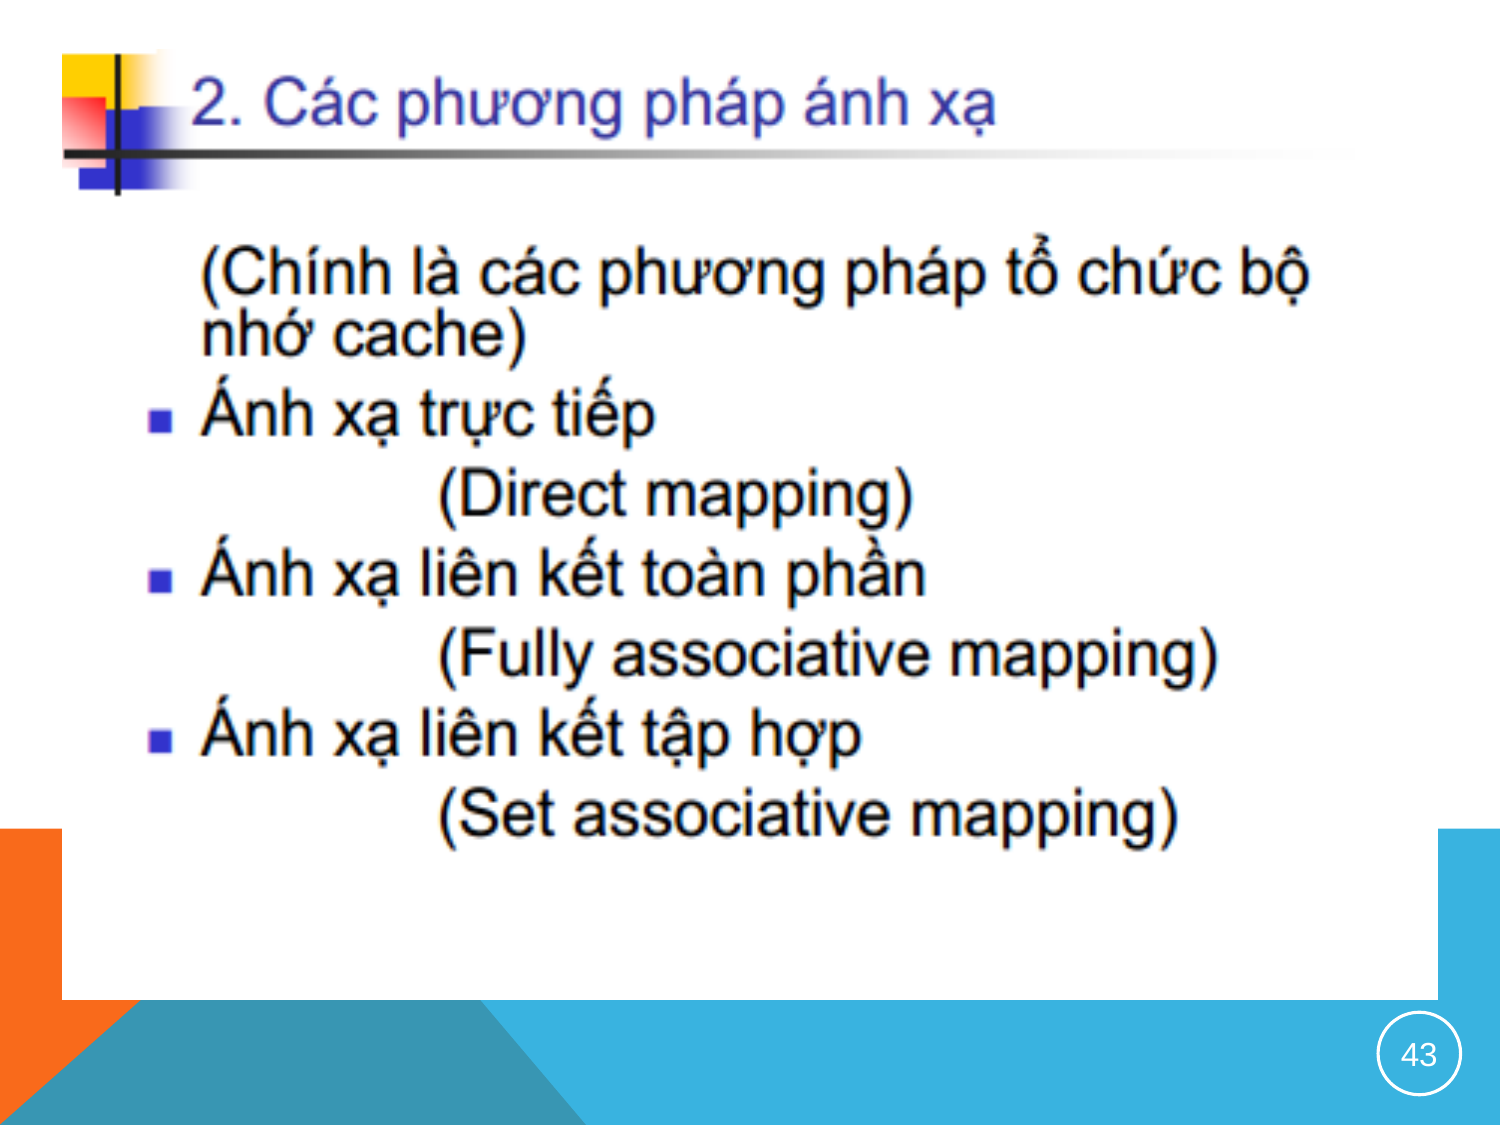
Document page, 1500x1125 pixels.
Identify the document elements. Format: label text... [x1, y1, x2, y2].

picture [62, 49, 1438, 1001]
slide_number 43 [1376, 1010, 1463, 1097]
